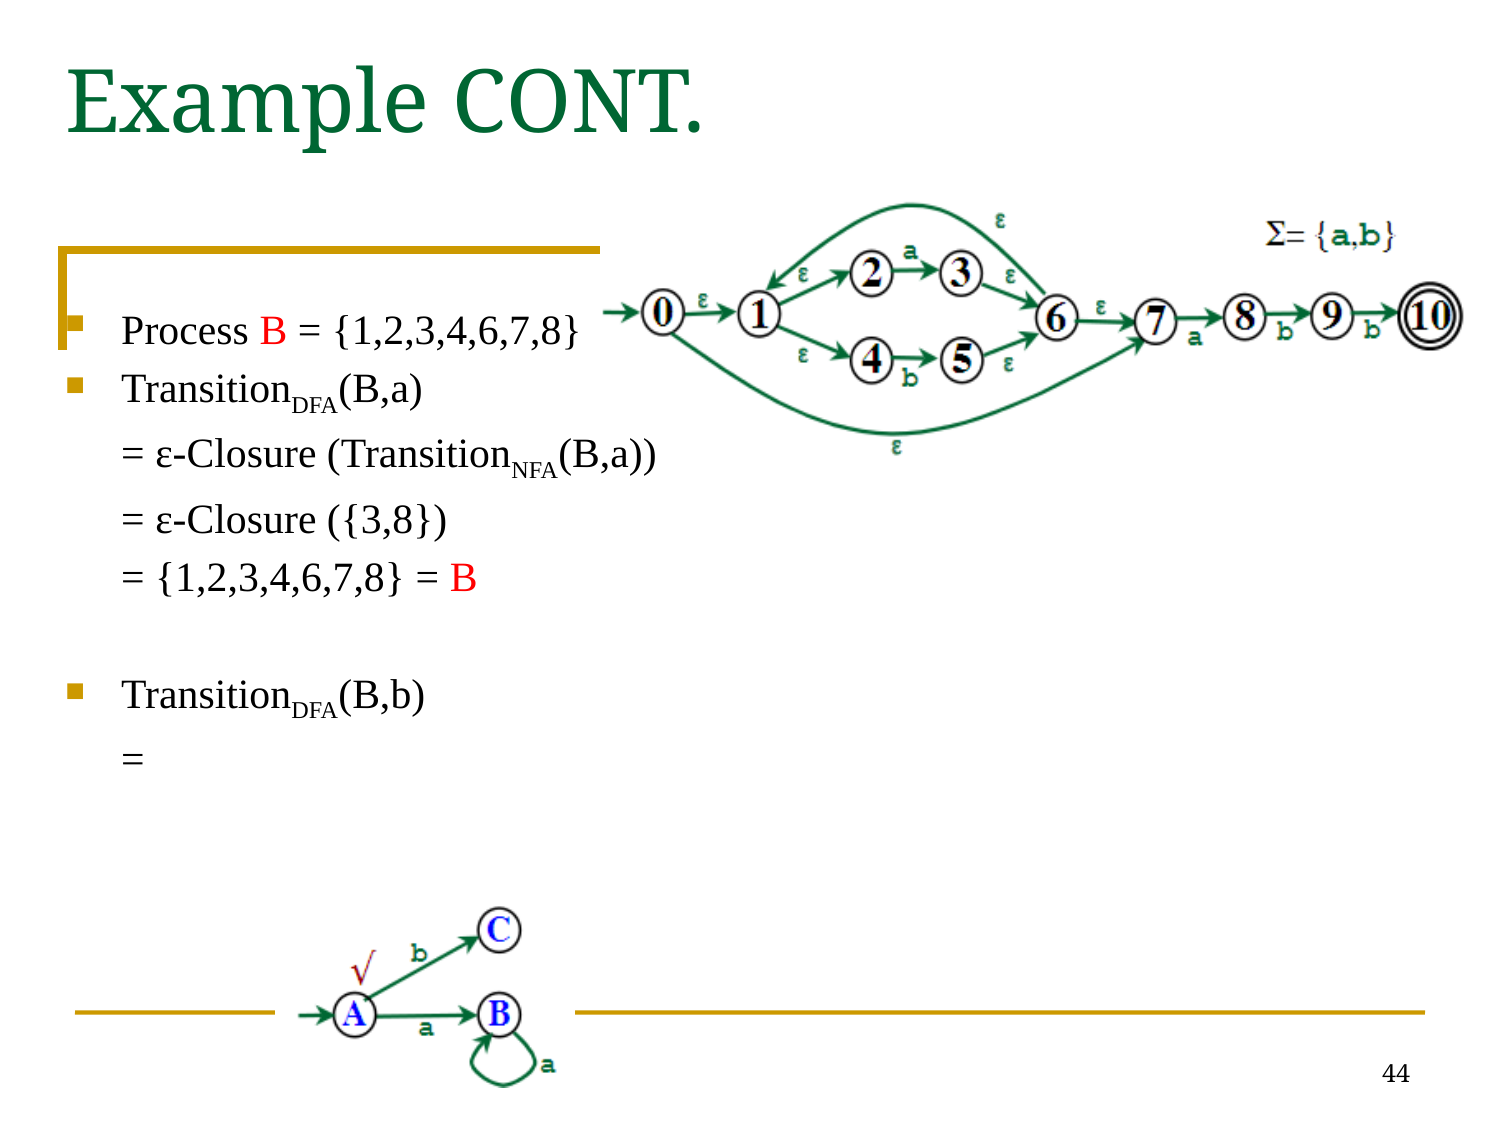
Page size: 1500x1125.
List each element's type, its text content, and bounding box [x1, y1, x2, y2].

picture [599, 187, 1476, 468]
title Example CONT. [50, 37, 1475, 175]
list Process B = {1,2,3,4,6,7,8} TransitionDFA(B,a) = ε-Closure (TransitionNFA(B,a)) = ε-Closure ({3,8}) = {1,2,3,4,6,7,8} = B TransitionDFA(B,b) = [50, 295, 1475, 1038]
picture [274, 900, 576, 1088]
slide_number 44 [1074, 1023, 1426, 1100]
